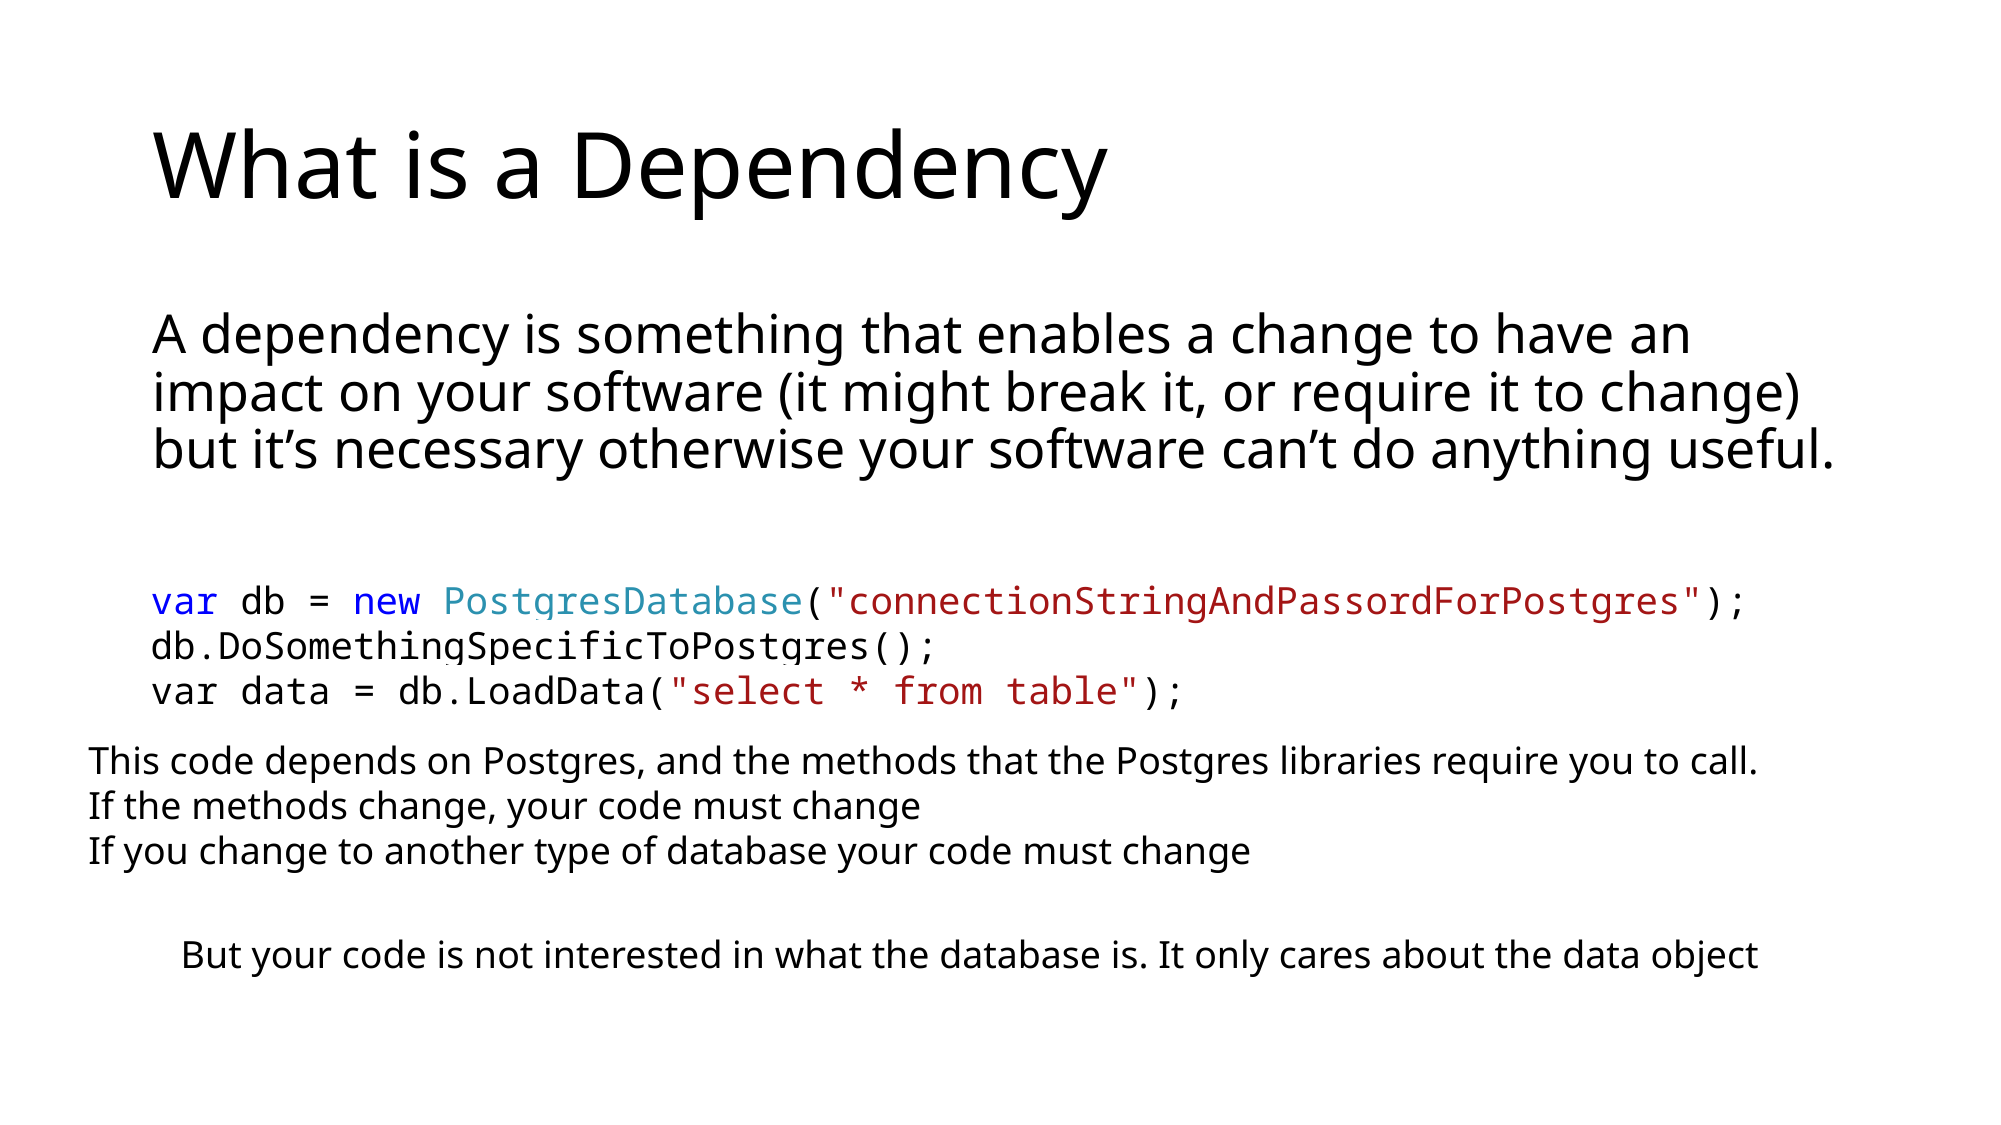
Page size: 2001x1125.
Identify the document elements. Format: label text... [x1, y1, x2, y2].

text_box This code depends on Postgres, and the methods that the Postgres libraries require you to call. If the methods change, your code must change If you change to another type of database your code must change [73, 729, 1775, 879]
list A dependency is something that enables a change to have an impact on your software (it might break it, or require it to change) but it’s necessary otherwise your software can’t do anything useful. [137, 299, 1863, 502]
text_box var db = new PostgresDatabase("connectionStringAndPassordForPostgres"); db.DoSomethingSpecificToPostgres(); var data = db.LoadData("select * from table"); [135, 569, 1763, 720]
text_box But your code is not interested in what the database is. It only cares about the data object [165, 923, 1784, 984]
title What is a Dependency [137, 59, 1863, 278]
